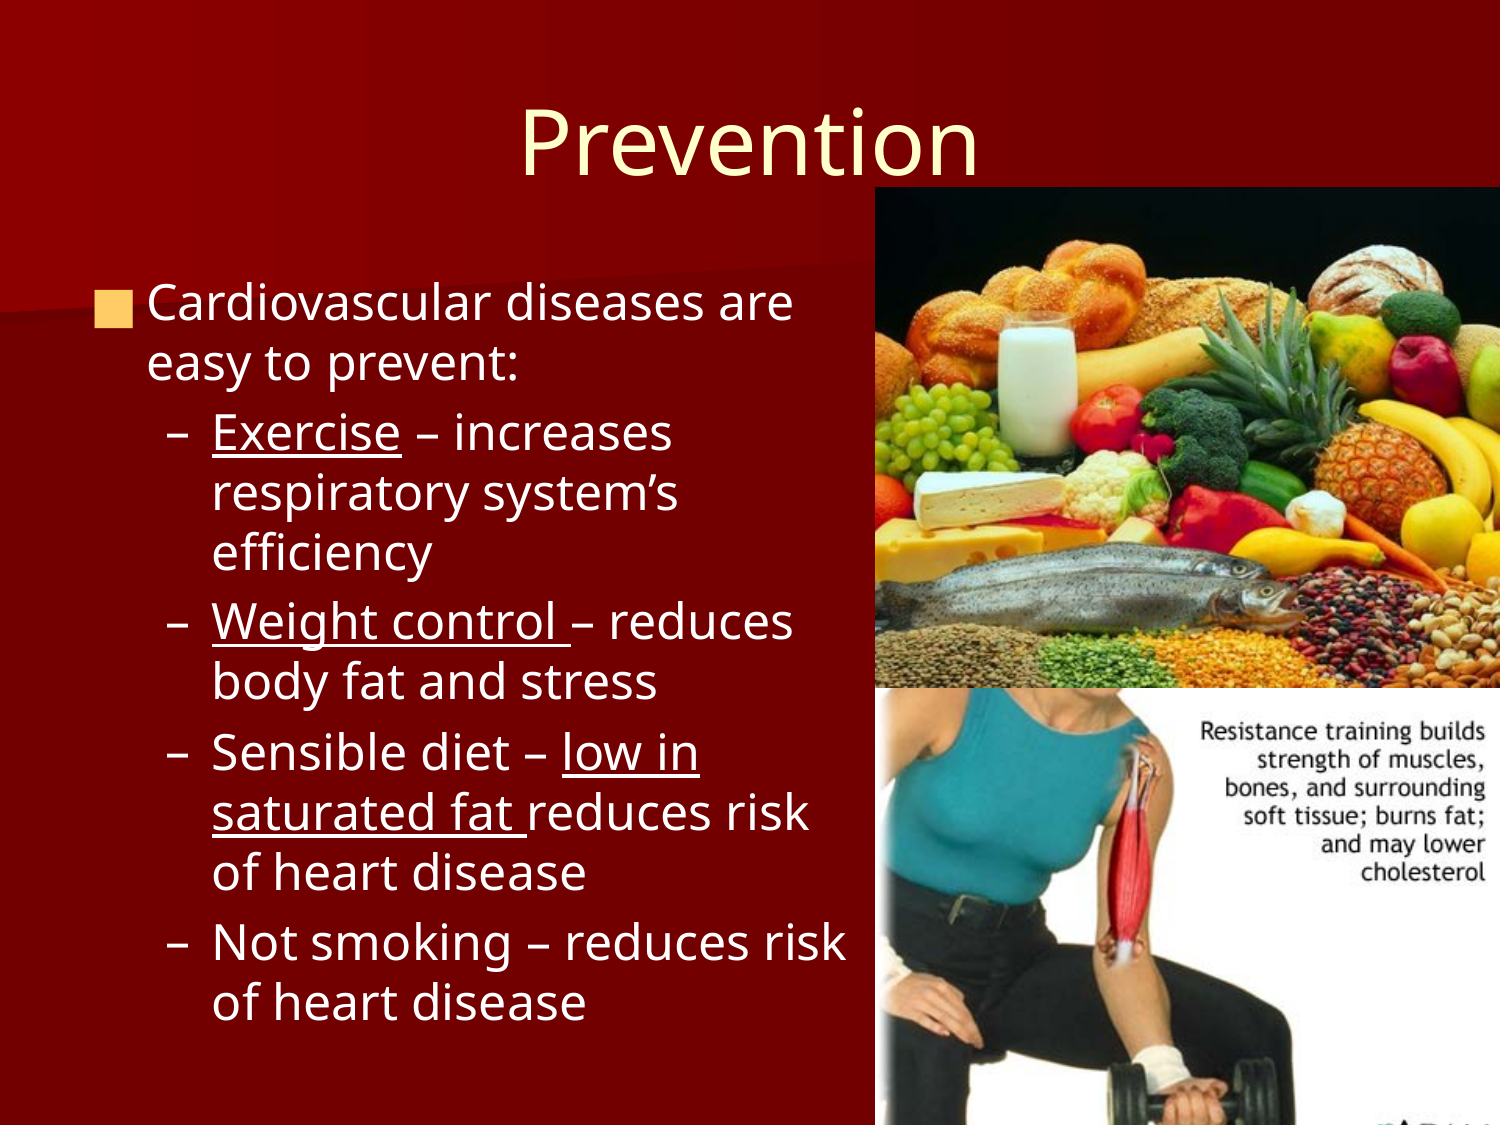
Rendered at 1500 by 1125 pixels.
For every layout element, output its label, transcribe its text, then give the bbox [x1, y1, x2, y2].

list Cardiovascular diseases are easy to prevent: Exercise – increases respiratory system’s efficiency Weight control – reduces body fat and stress Sensible diet – low in saturated fat reduces risk of heart disease Not smoking – reduces risk of heart disease [75, 262, 869, 1000]
picture [874, 187, 1500, 1125]
title Prevention [75, 45, 1425, 233]
